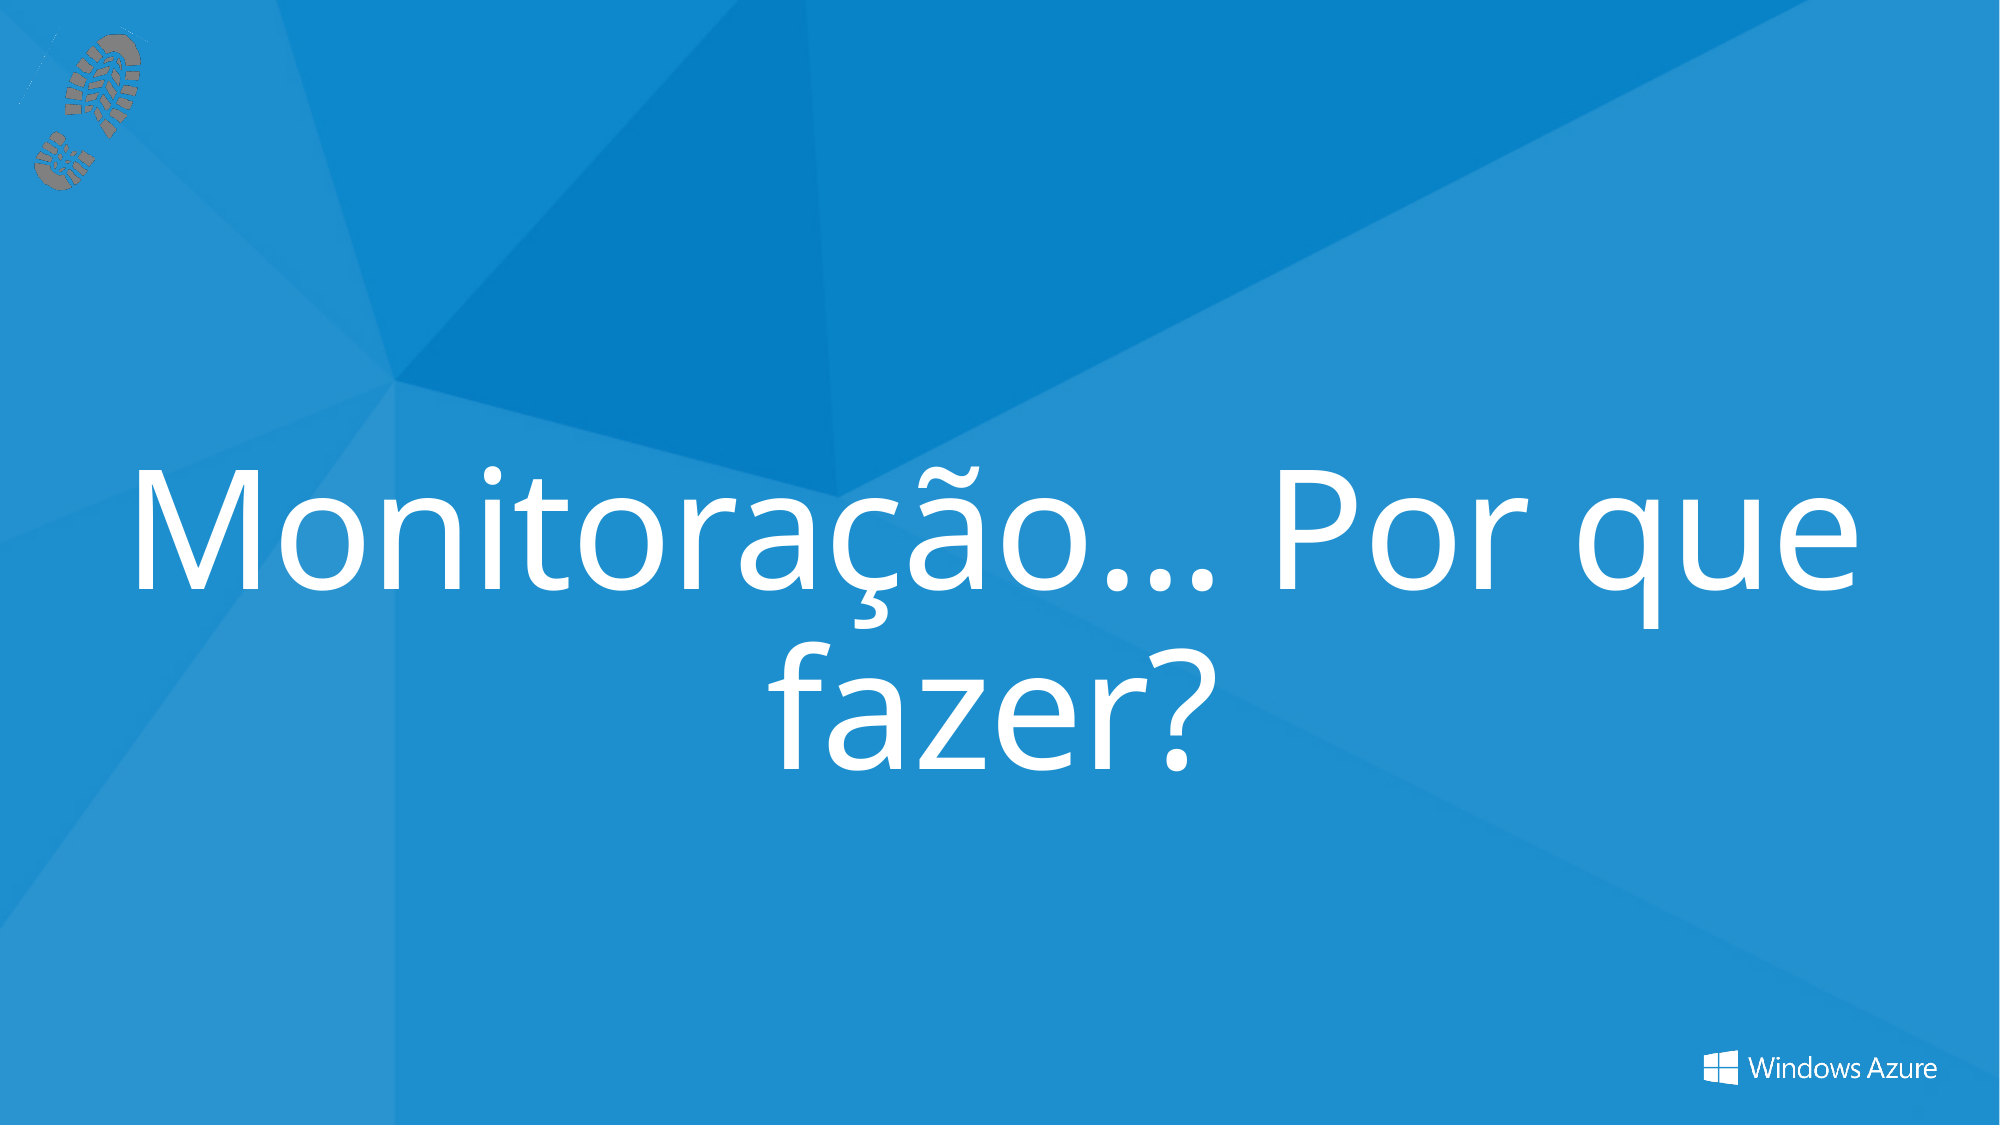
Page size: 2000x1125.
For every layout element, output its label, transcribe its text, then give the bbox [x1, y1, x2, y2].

picture [0, 0, 2000, 1125]
title Monitoração... Por que fazer? [79, 445, 1908, 809]
